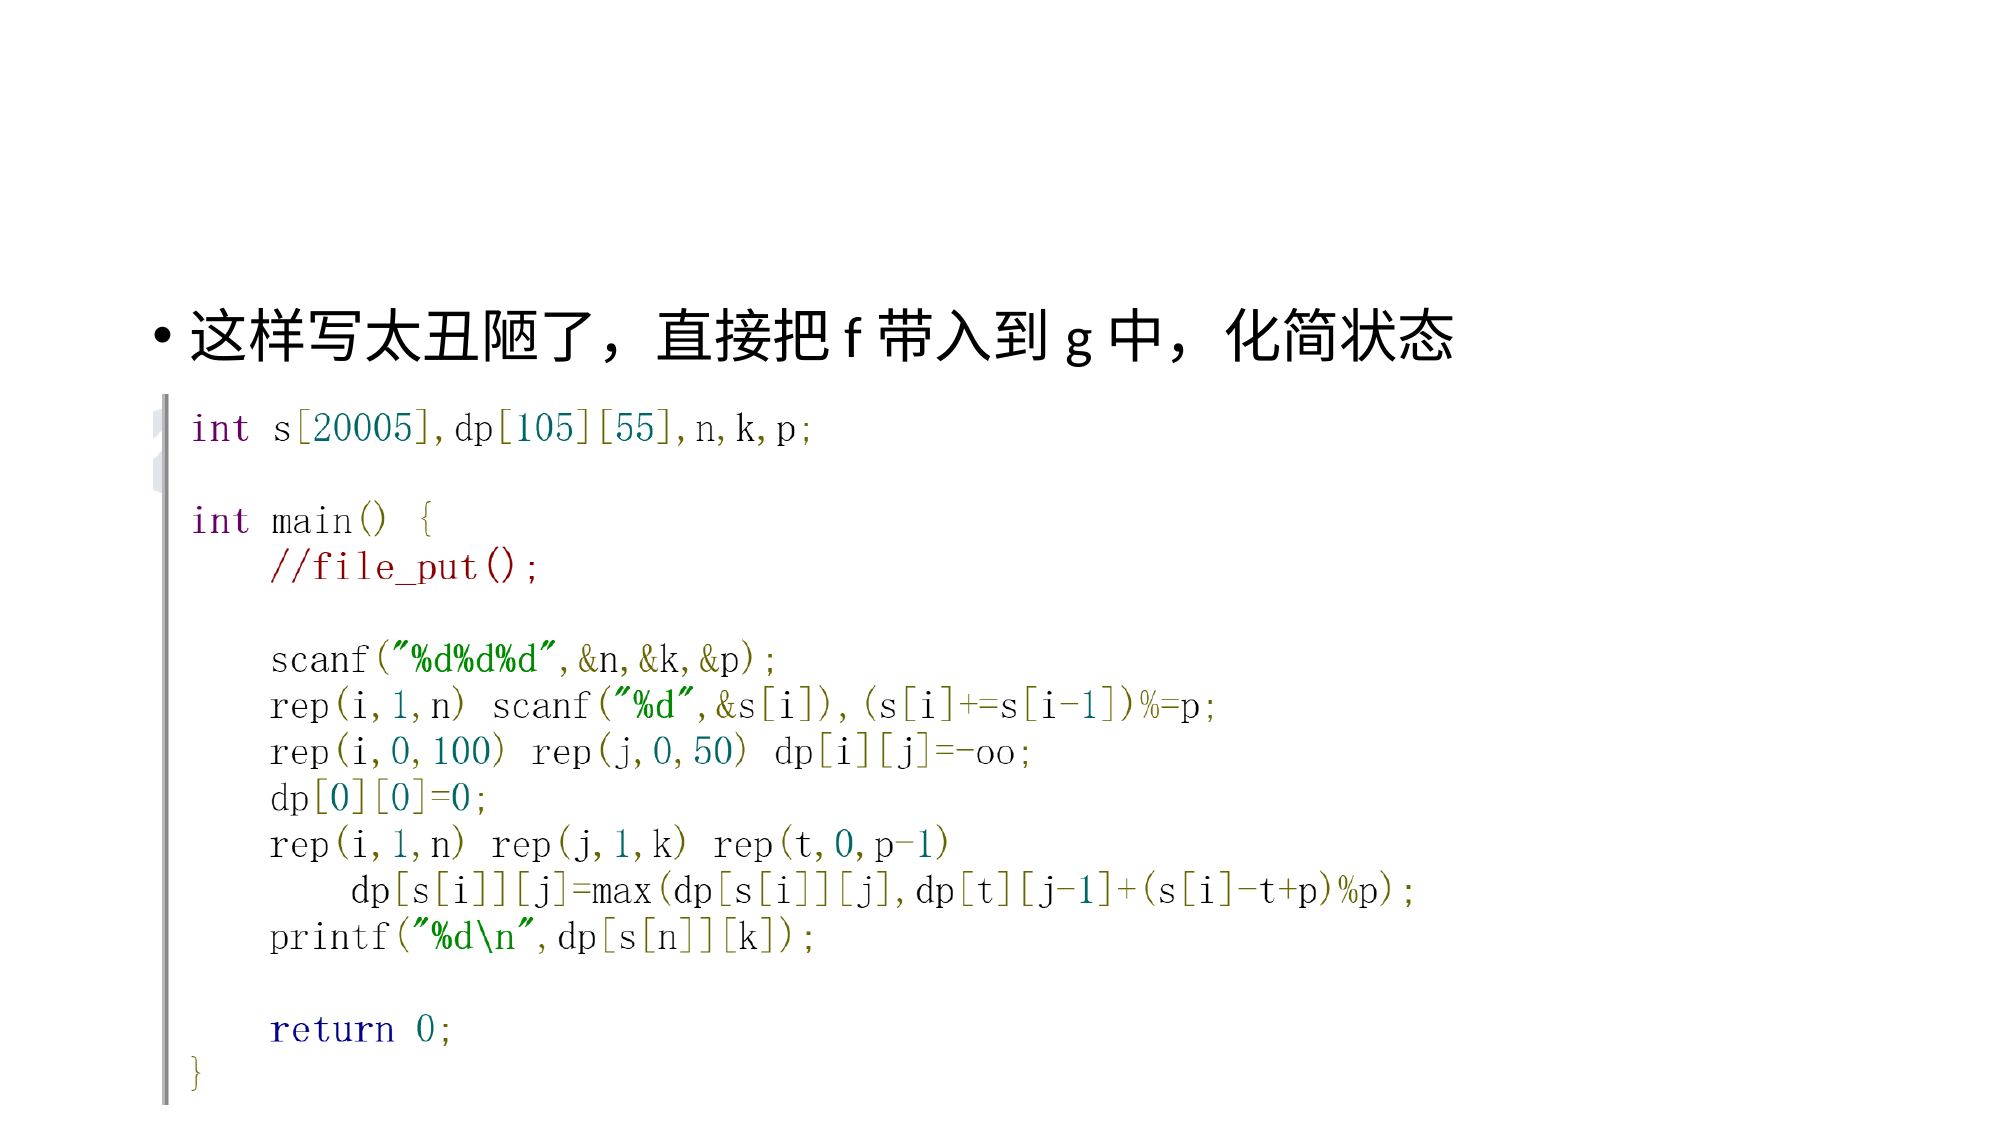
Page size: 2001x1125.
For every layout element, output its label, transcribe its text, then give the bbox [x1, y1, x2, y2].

picture [153, 393, 1426, 1105]
list 这样写太丑陋了，直接把f带入到g中，化简状态 [137, 299, 1863, 1014]
